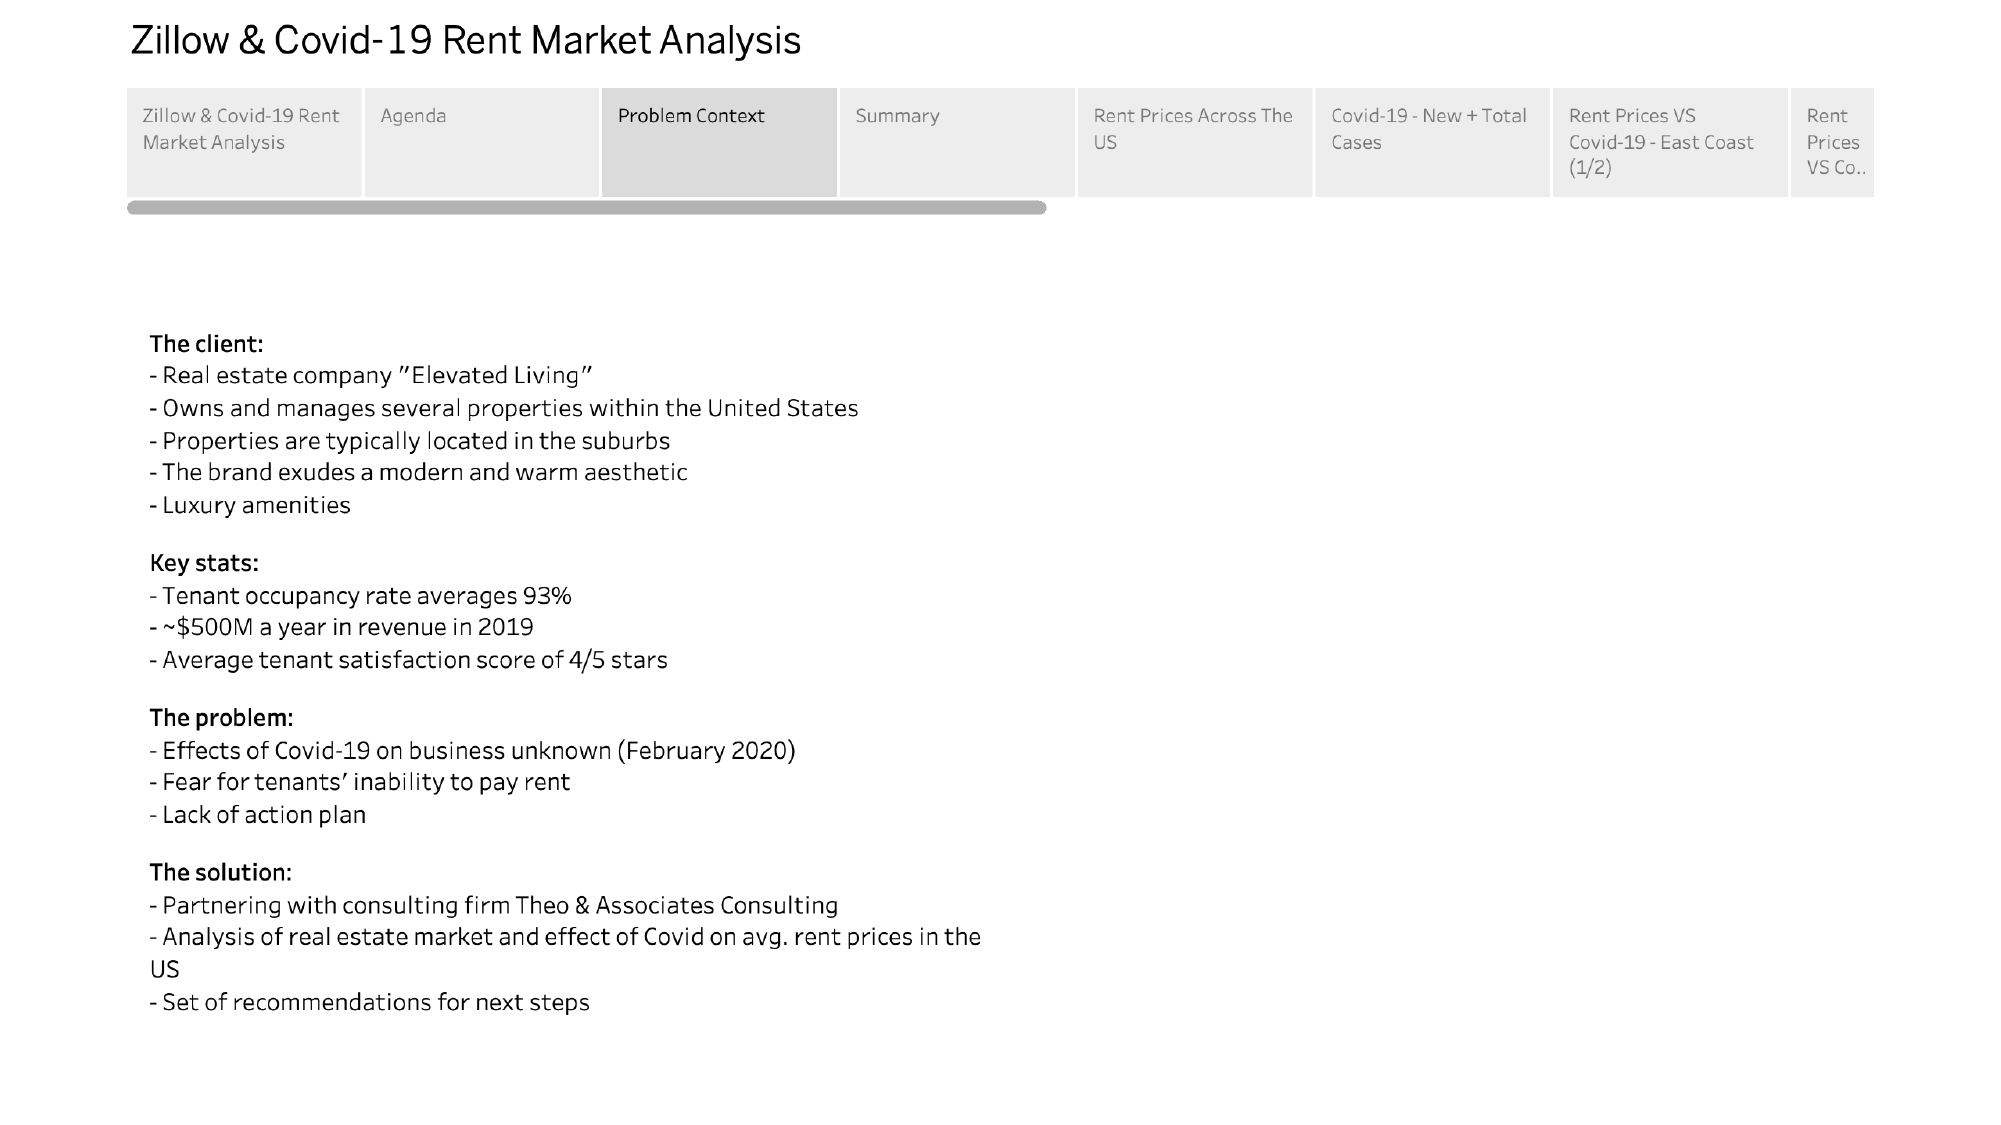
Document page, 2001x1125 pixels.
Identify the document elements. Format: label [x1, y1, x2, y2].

picture [114, 3, 1886, 1122]
